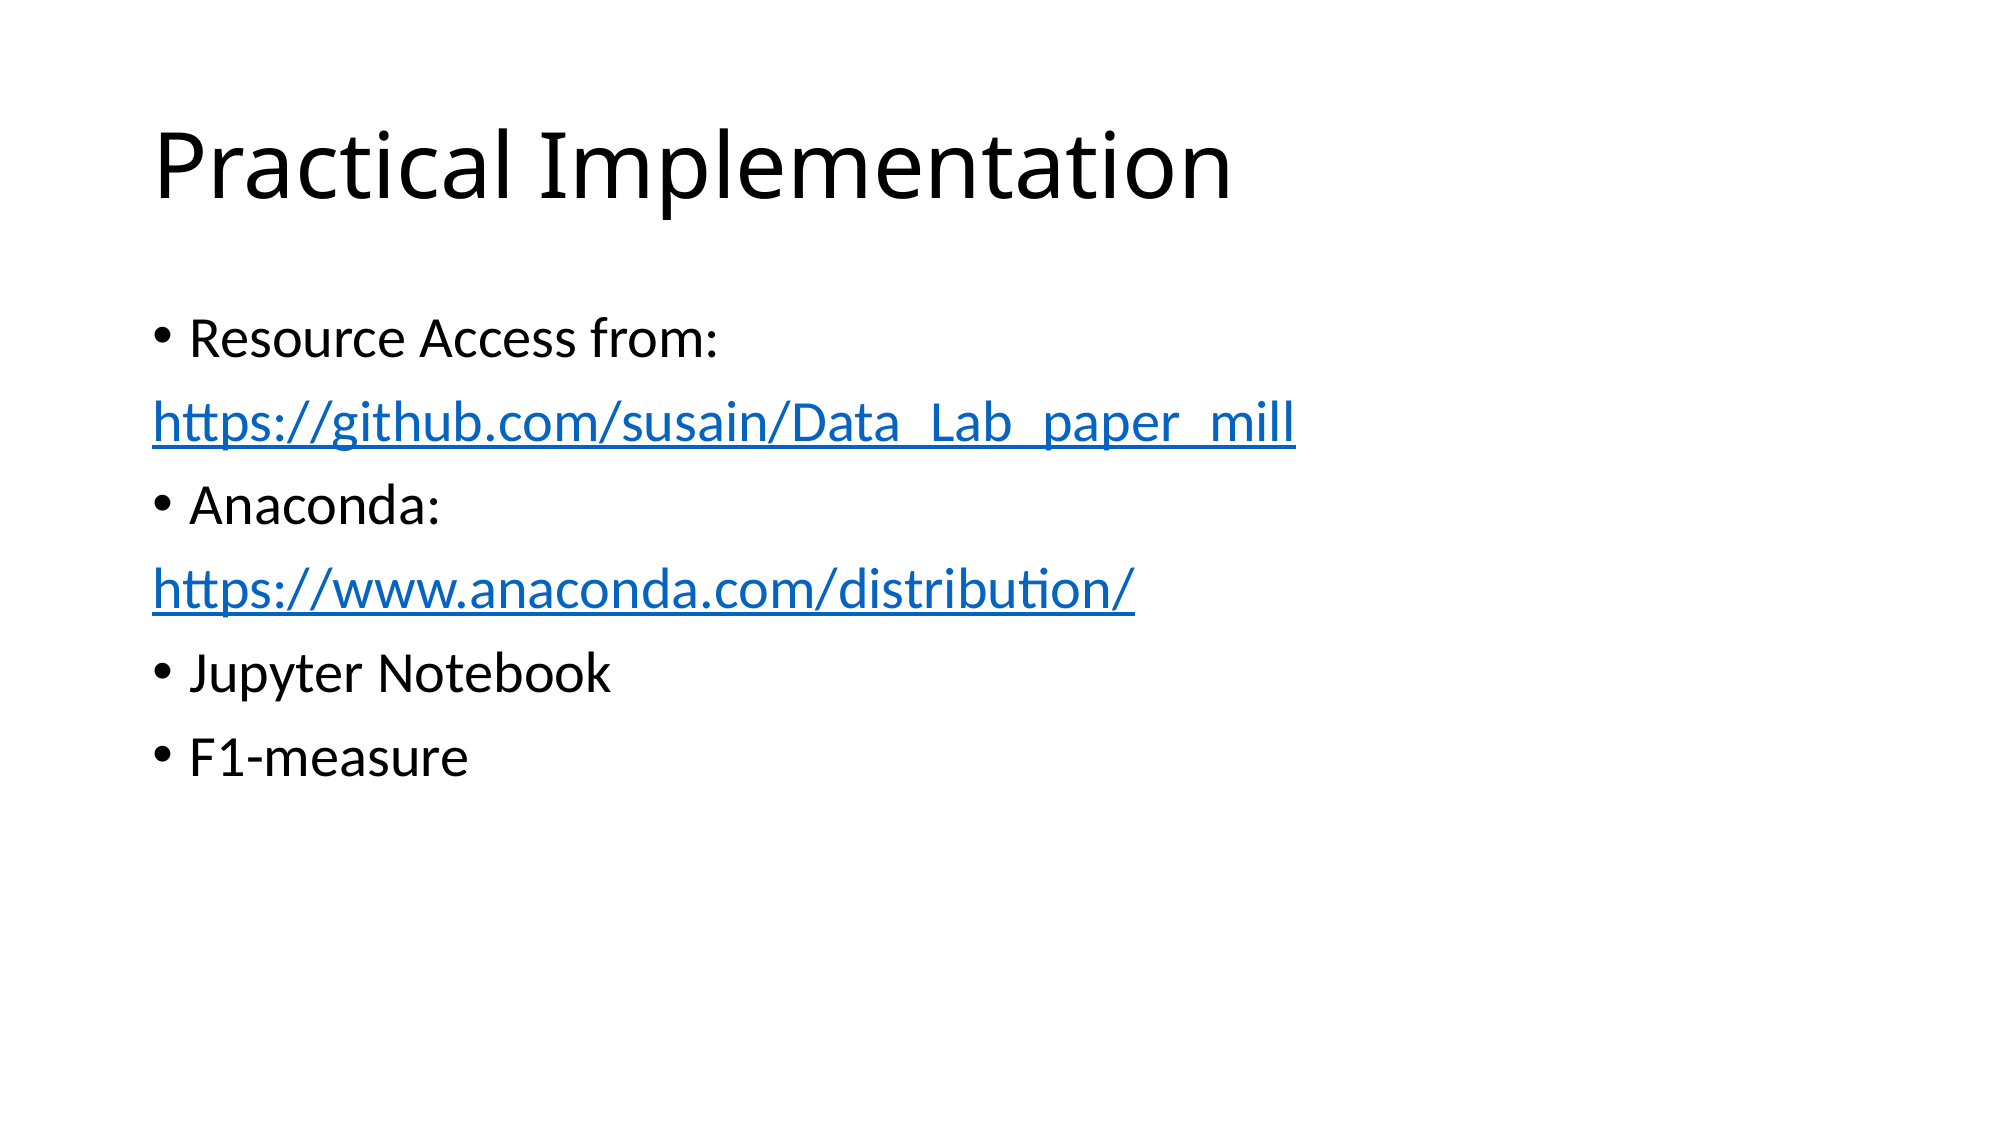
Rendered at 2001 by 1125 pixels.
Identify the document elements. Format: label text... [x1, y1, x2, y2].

title Practical Implementation [137, 59, 1863, 278]
list Resource Access from: https://github.com/susain/Data_Lab_paper_mill Anaconda: https://www.anaconda.com/distribution/ Jupyter Notebook F1-measure [137, 299, 1863, 1014]
